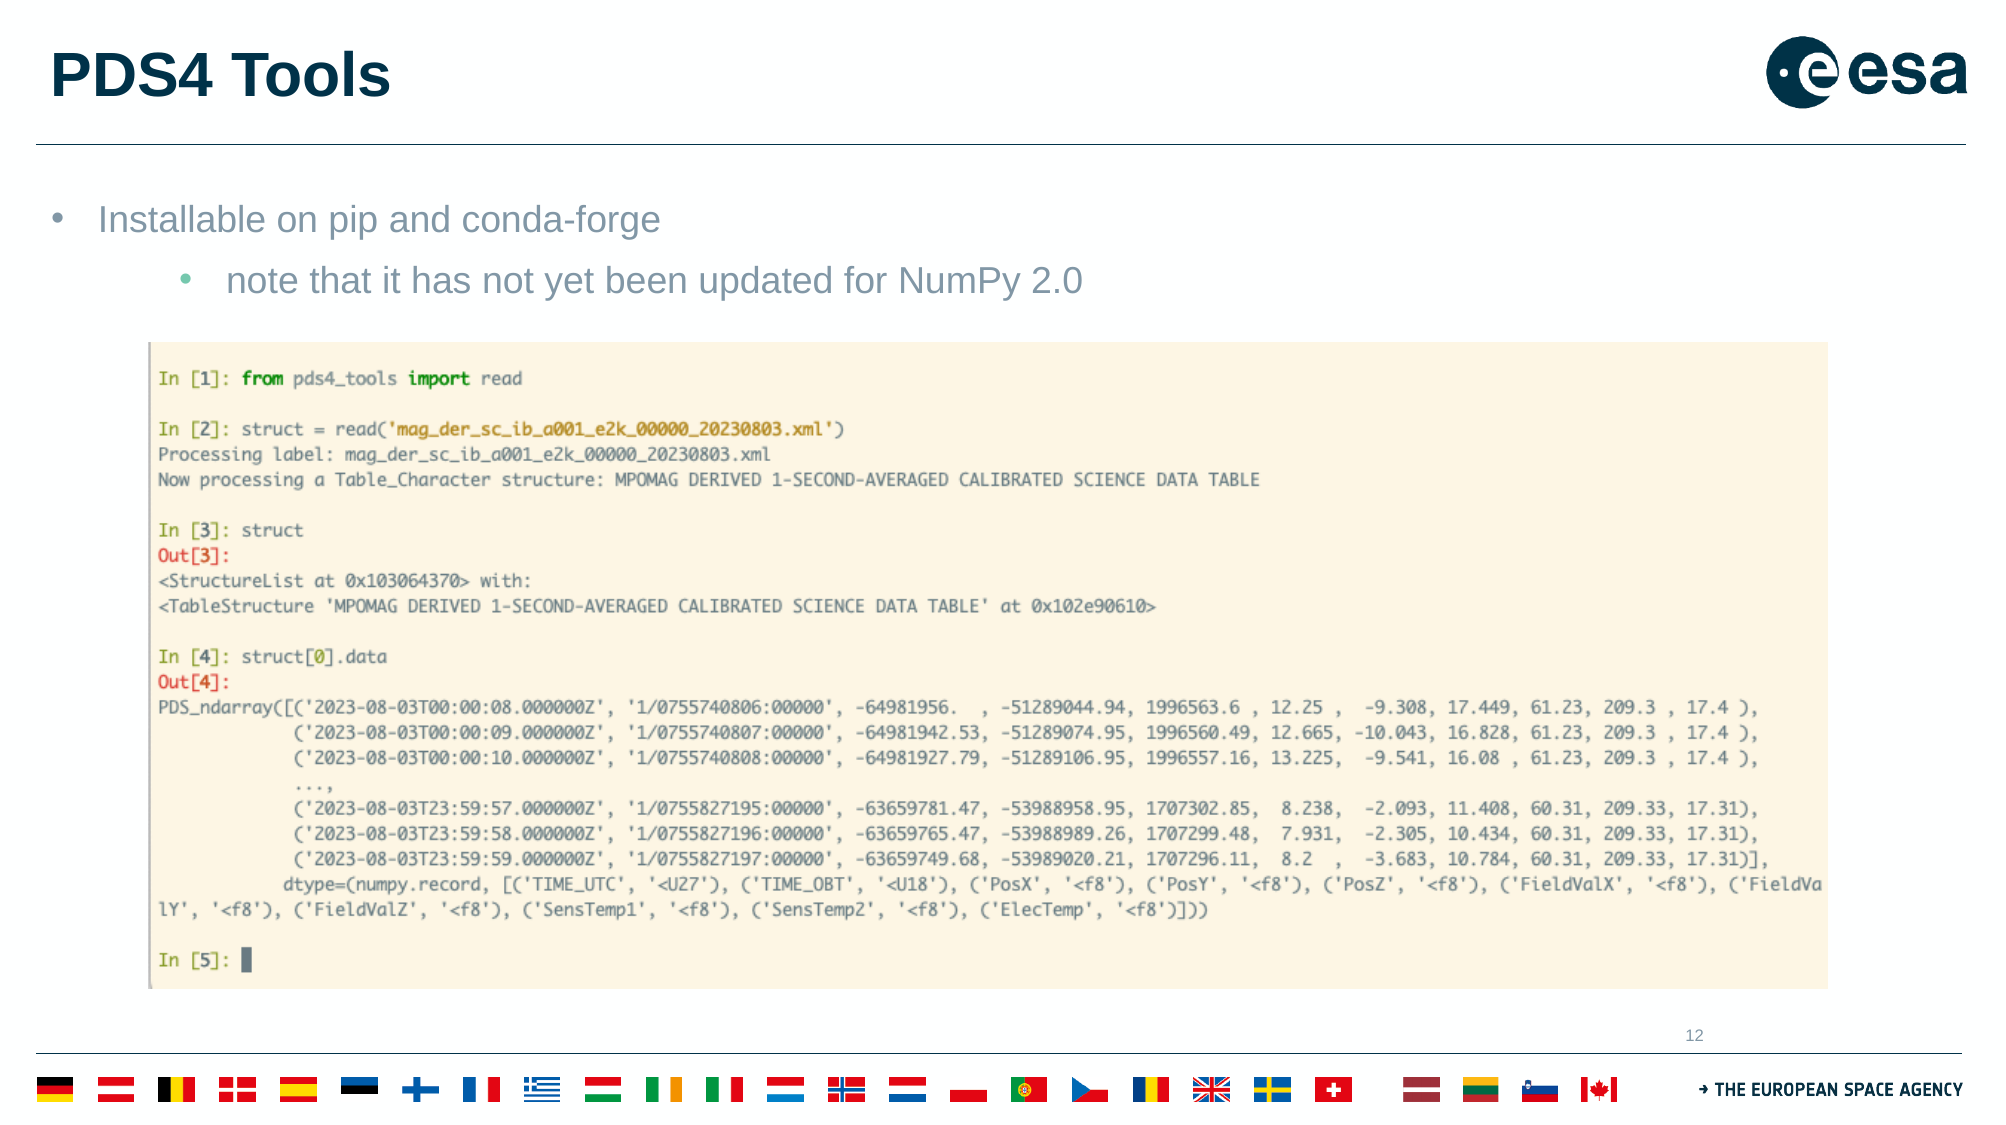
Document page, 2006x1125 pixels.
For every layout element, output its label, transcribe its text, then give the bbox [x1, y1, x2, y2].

picture [1254, 1077, 1291, 1102]
picture [1193, 1077, 1230, 1102]
picture [646, 1077, 682, 1102]
picture [1011, 1077, 1047, 1102]
title PDS4 Tools [35, 25, 1694, 119]
picture [463, 1077, 500, 1102]
picture [524, 1077, 560, 1102]
picture [706, 1077, 743, 1102]
picture [158, 1077, 195, 1102]
list Installable on pip and conda-forge note that it has not yet been updated for NumPy 2.0 [36, 178, 1966, 1019]
picture [1694, 0, 2006, 180]
picture [1133, 1077, 1169, 1102]
picture [280, 1077, 317, 1102]
picture [950, 1077, 987, 1102]
picture [828, 1077, 865, 1102]
picture [1581, 1077, 1617, 1102]
picture [37, 1077, 73, 1102]
picture [1315, 1077, 1352, 1102]
picture [402, 1077, 439, 1102]
picture [585, 1077, 621, 1102]
picture [98, 1077, 134, 1102]
picture [767, 1077, 804, 1102]
picture [219, 1077, 256, 1102]
picture [889, 1077, 926, 1102]
picture [1522, 1077, 1558, 1102]
picture [341, 1077, 378, 1102]
picture [1072, 1077, 1108, 1102]
picture [1403, 1077, 1440, 1102]
picture [148, 342, 1828, 989]
picture [1696, 1080, 1966, 1098]
